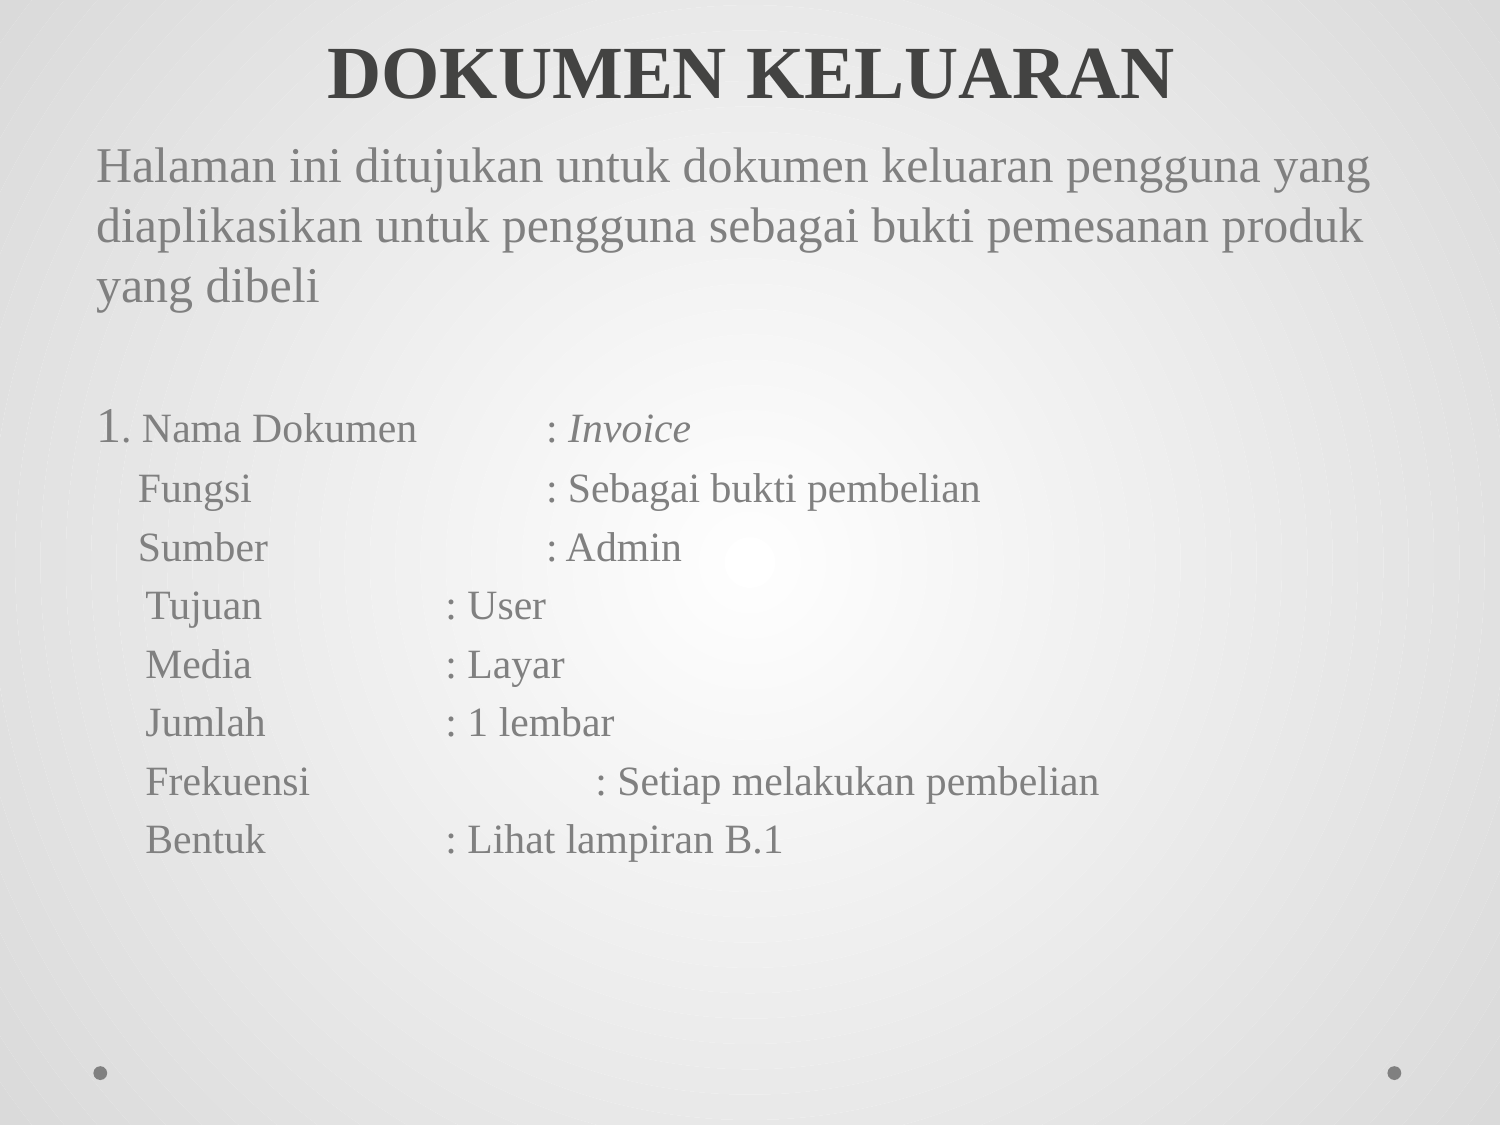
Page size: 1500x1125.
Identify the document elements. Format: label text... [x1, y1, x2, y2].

title DOKUMEN KELUARAN [76, 19, 1427, 121]
list Halaman ini ditujukan untuk dokumen keluaran pengguna yang diaplikasikan untuk pengguna sebagai bukti pemesanan produk yang dibeli 1. Nama Dokumen : Invoice Fungsi : Sebagai bukti pembelian Sumber : Admin Tujuan : User Media : Layar Jumlah : 1 lembar Frekuensi : Setiap melakukan pembelian Bentuk : Lihat lampiran B.1 [75, 125, 1425, 1005]
